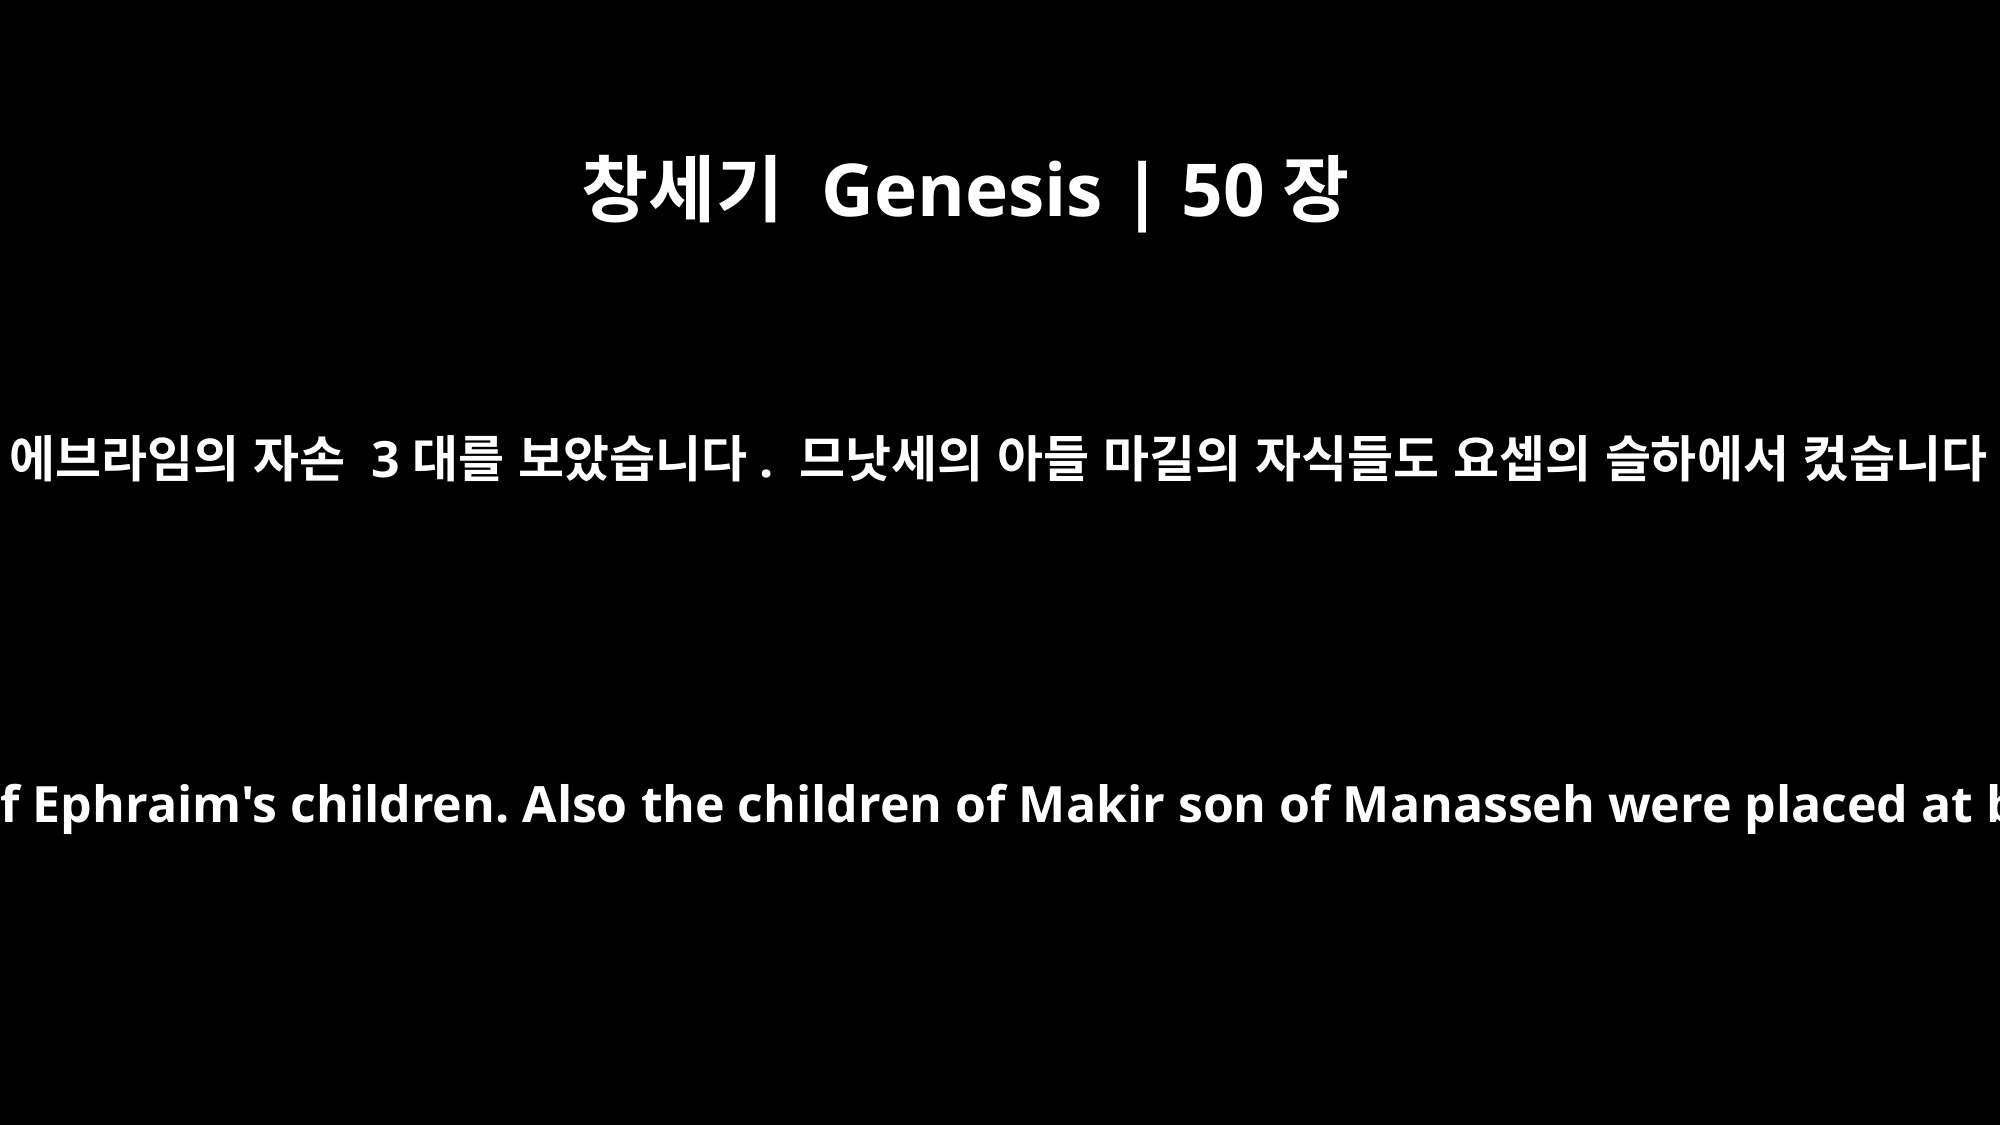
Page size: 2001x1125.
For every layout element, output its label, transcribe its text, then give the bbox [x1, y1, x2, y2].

text_box and saw the third generation of Ephraim's children. Also the children of Makir son of Manasseh were placed at birth on Joseph's knees. [0, 764, 2000, 840]
text_box 창세기 Genesis | 50장 [566, 136, 1365, 239]
text_box 23 그는 에브라임의 자손 3대를 보았습니다. 므낫세의 아들 마길의 자식들도 요셉의 슬하에서 컸습니다. [0, 359, 2000, 495]
